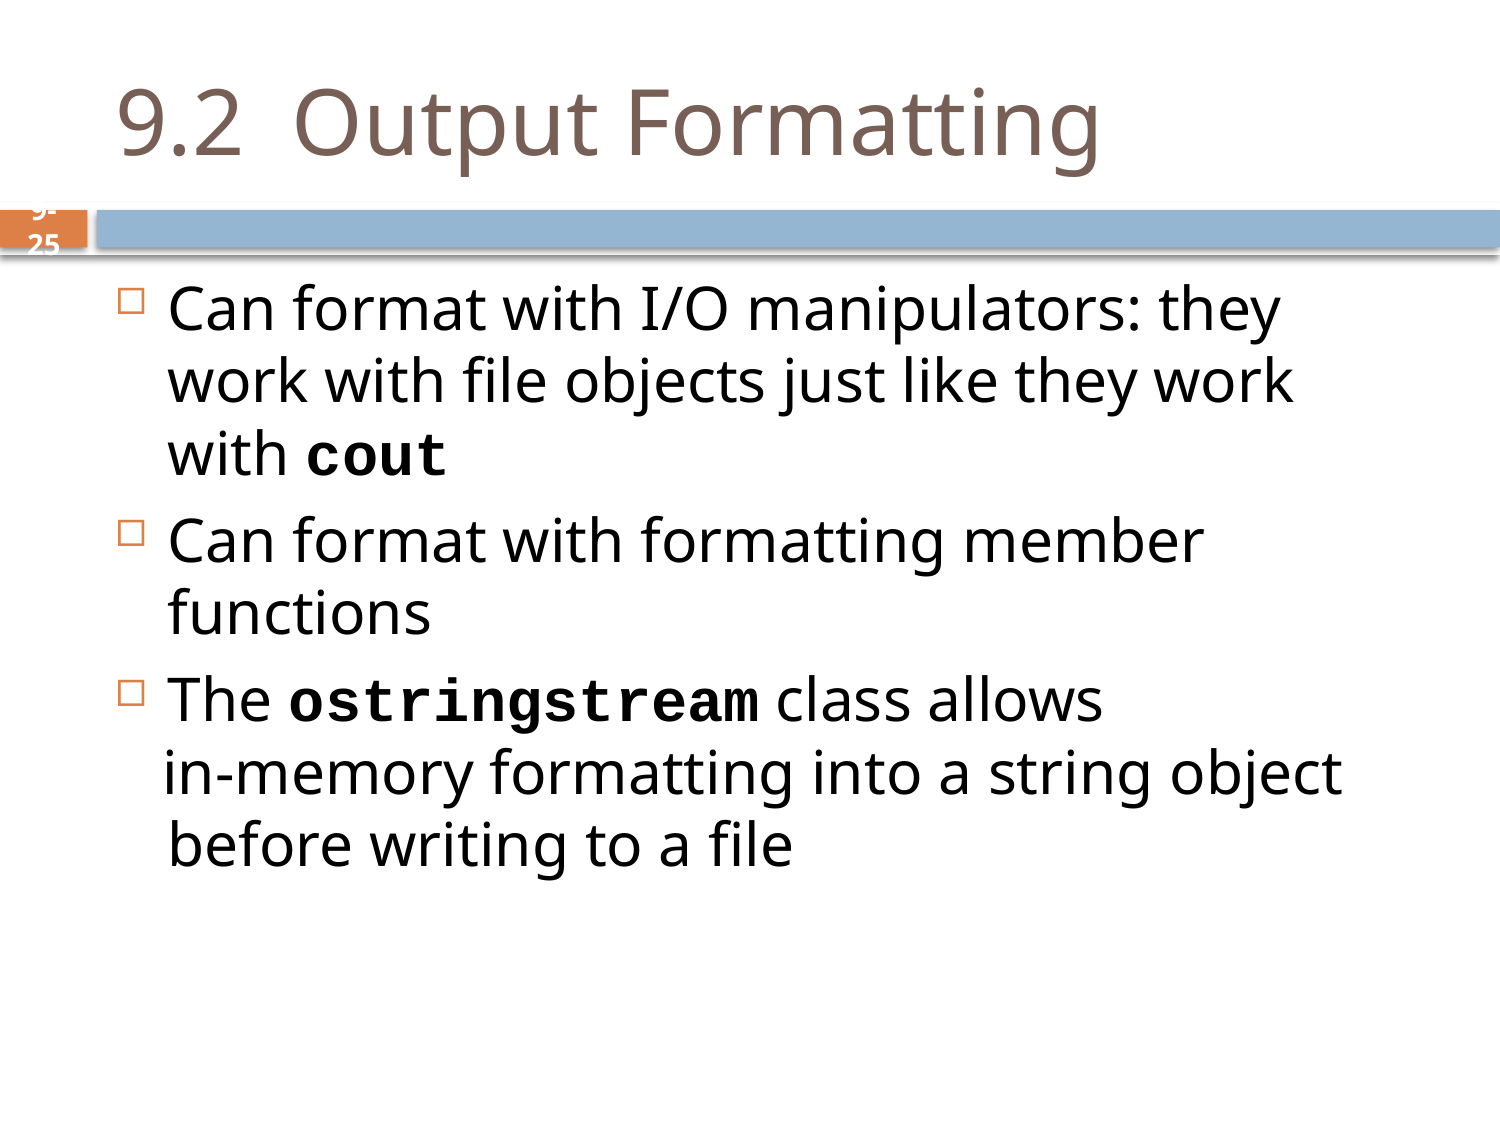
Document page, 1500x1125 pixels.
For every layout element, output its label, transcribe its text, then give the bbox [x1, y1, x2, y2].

slide_number 9-25 [0, 208, 88, 249]
list Can format with I/O manipulators: they work with file objects just like they work with cout Can format with formatting member functions The ostringstream class allows in-memory formatting into a string object before writing to a file [100, 262, 1438, 1000]
title 9.2 Output Formatting [100, 37, 1438, 200]
